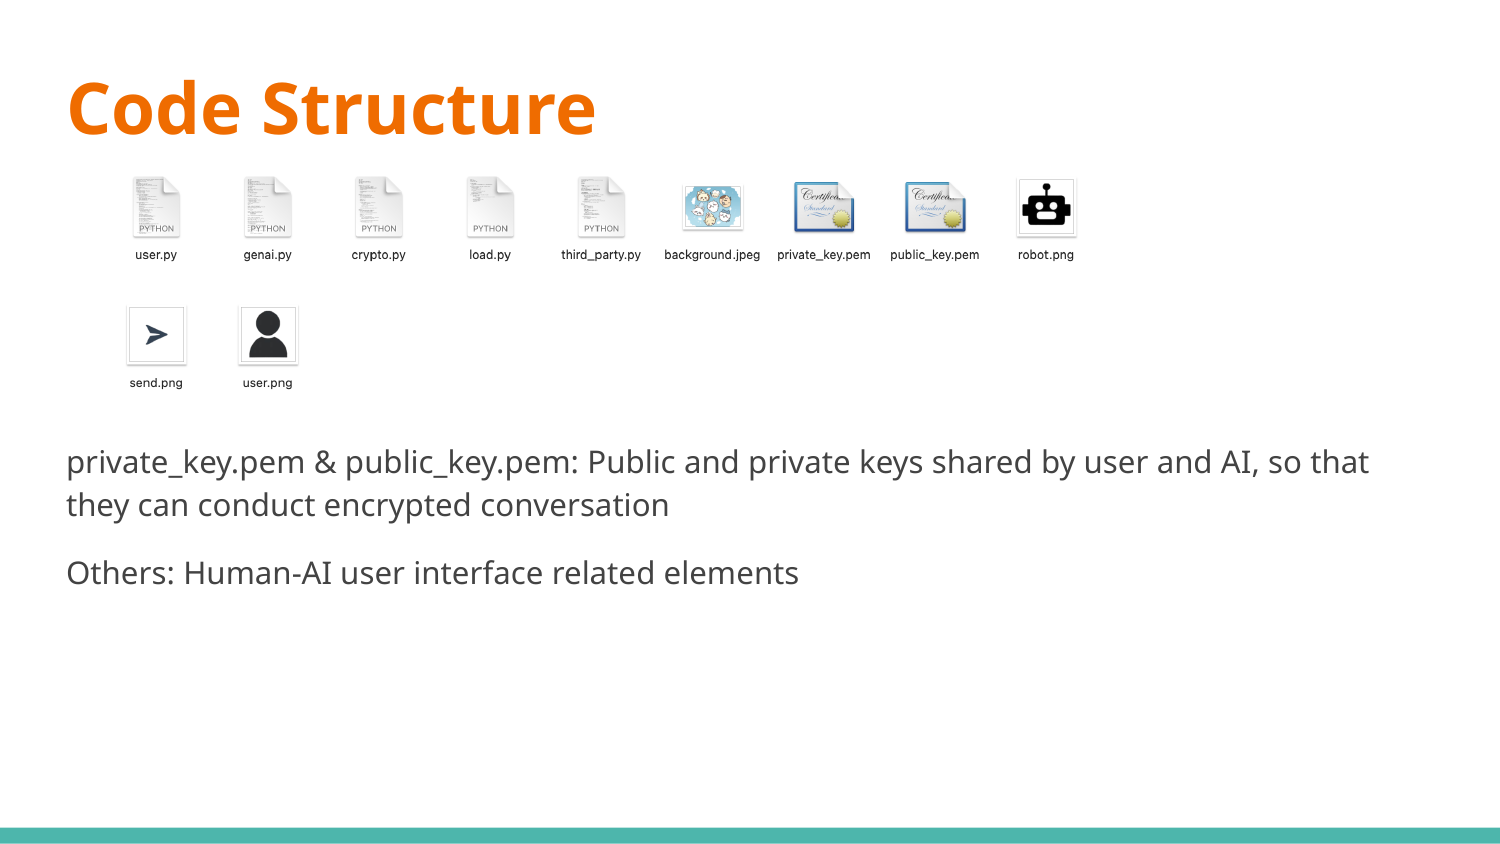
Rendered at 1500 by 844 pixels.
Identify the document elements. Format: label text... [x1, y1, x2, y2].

title Code Structure [51, 48, 1449, 164]
list private_key.pem & public_key.pem: Public and private keys shared by user and AI, so that they can conduct encrypted conversation Others: Human-AI user interface related elements [51, 421, 1449, 725]
picture [100, 163, 1093, 401]
